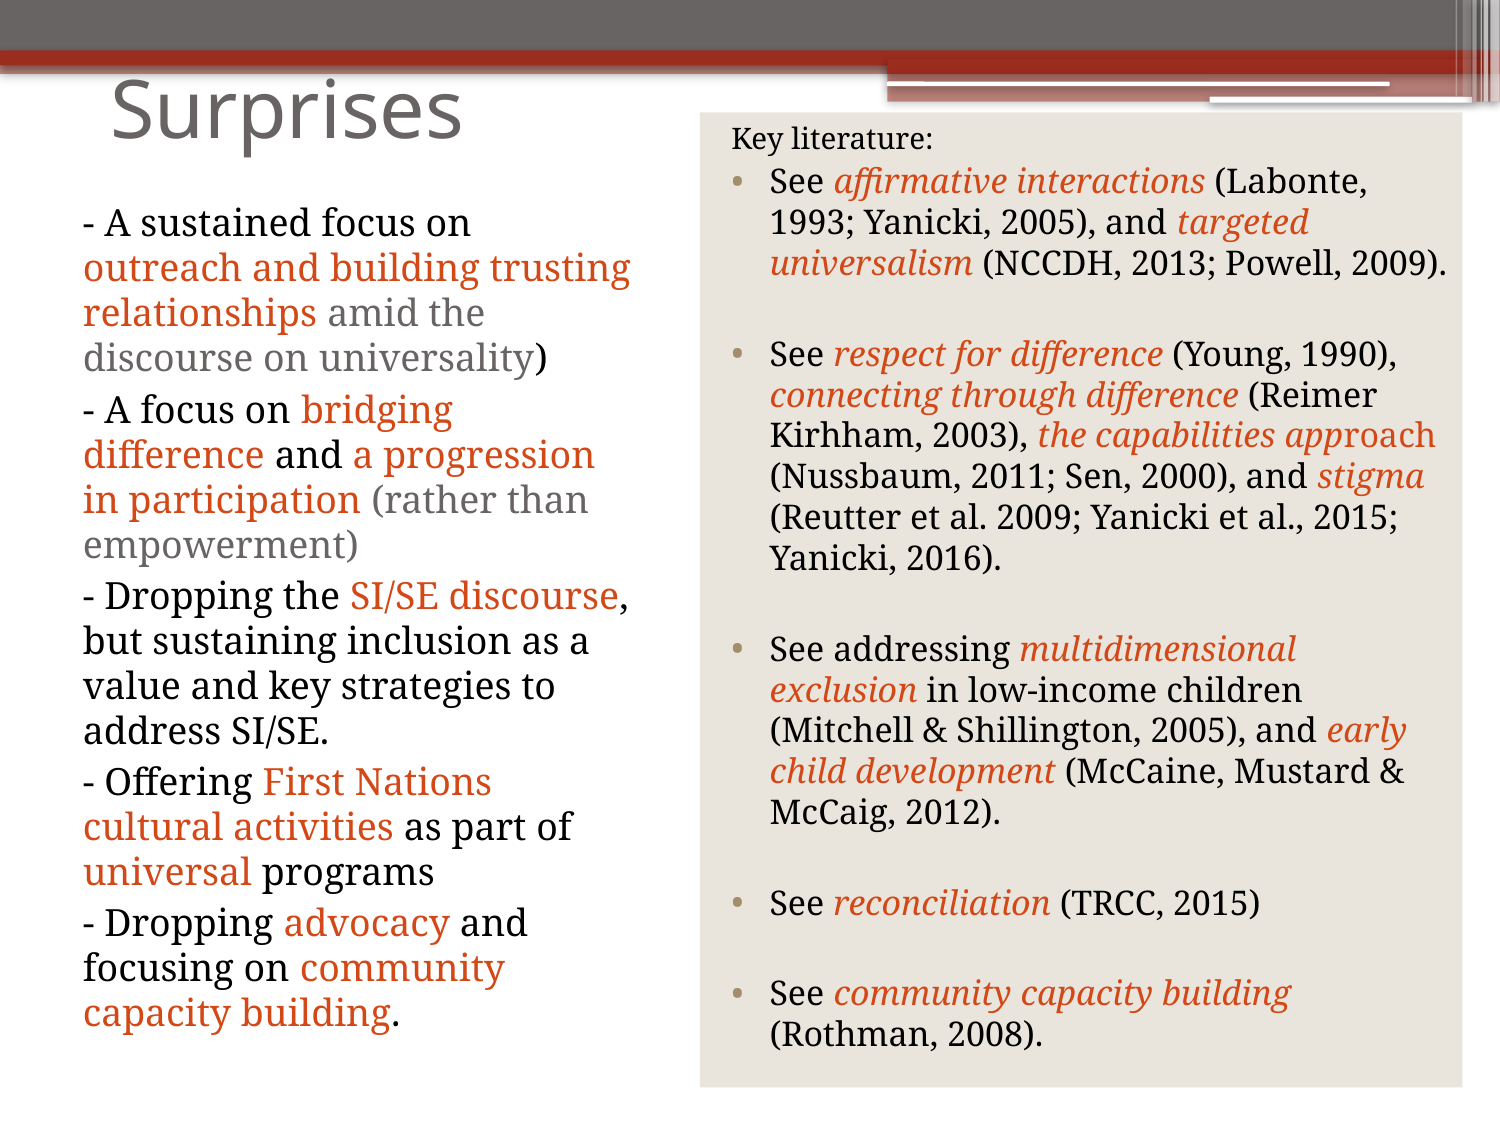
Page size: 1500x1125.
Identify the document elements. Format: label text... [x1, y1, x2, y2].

title Surprises [74, 50, 1425, 163]
list - A sustained focus on outreach and building trusting relationships amid the discourse on universality) - A focus on bridging difference and a progression in participation (rather than empowerment) - Dropping the SI/SE discourse, but sustaining inclusion as a value and key strategies to address SI/SE. - Offering First Nations cultural activities as part of universal programs - Dropping advocacy and focusing on community capacity building. [50, 191, 650, 1082]
list Key literature: See affirmative interactions (Labonte, 1993; Yanicki, 2005), and targeted universalism (NCCDH, 2013; Powell, 2009). See respect for difference (Young, 1990), connecting through difference (Reimer Kirhham, 2003), the capabilities approach (Nussbaum, 2011; Sen, 2000), and stigma (Reutter et al. 2009; Yanicki et al., 2015; Yanicki, 2016). See addressing multidimensional exclusion in low-income children (Mitchell & Shillington, 2005), and early child development (McCaine, Mustard & McCaig, 2012). See reconciliation (TRCC, 2015) See community capacity building (Rothman, 2008). [699, 112, 1463, 1088]
